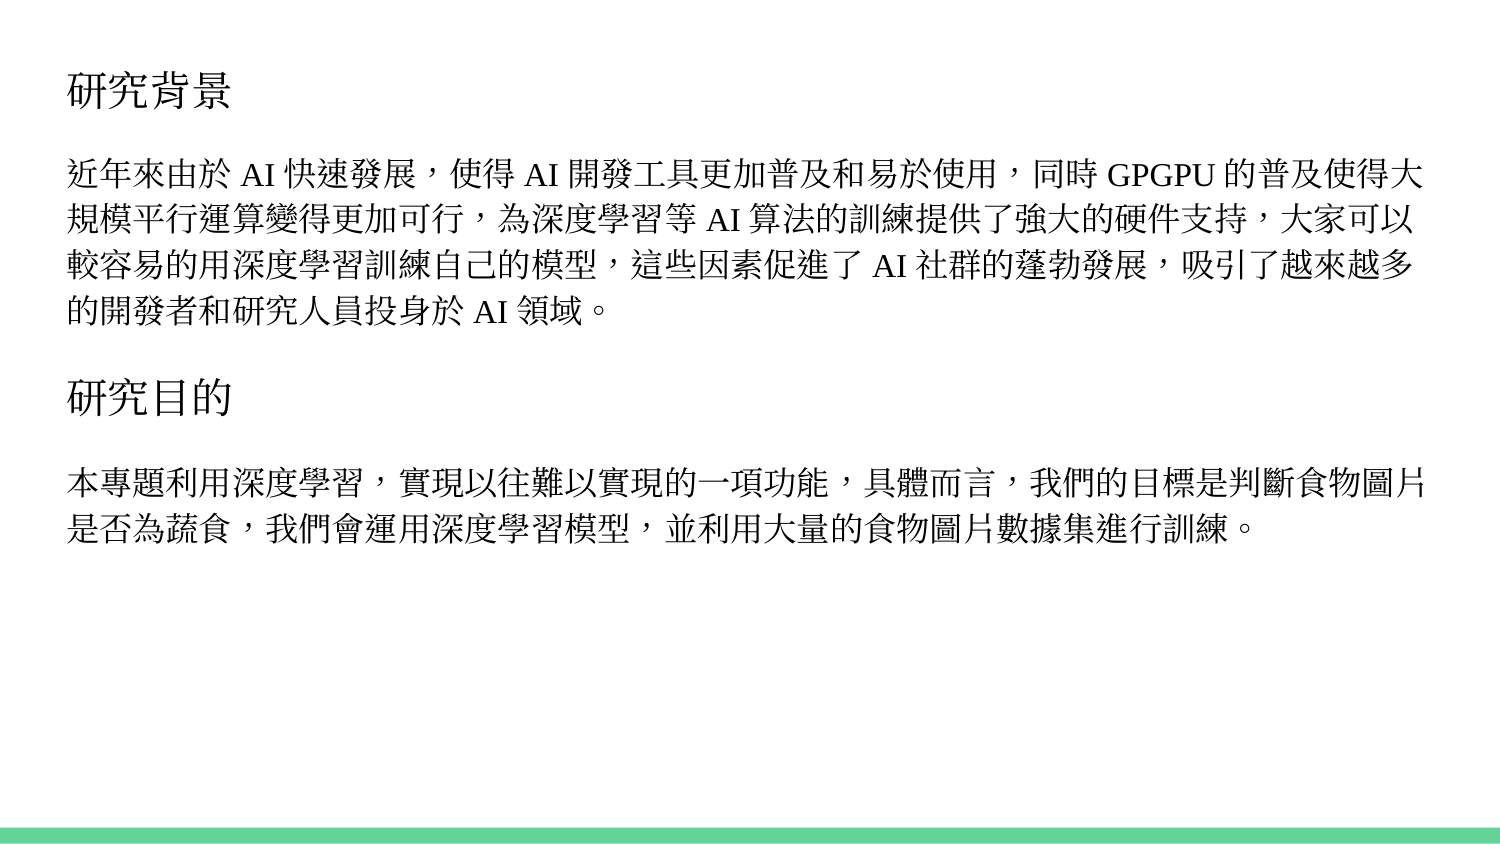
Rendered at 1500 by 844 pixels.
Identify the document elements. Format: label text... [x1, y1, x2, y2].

list 研究背景 近年來由於AI快速發展，使得AI開發工具更加普及和易於使用，同時GPGPU的普及使得大規模平行運算變得更加可行，為深度學習等AI算法的訓練提供了強大的硬件支持，大家可以較容易的用深度學習訓練自己的模型，這些因素促進了AI社群的蓬勃發展，吸引了越來越多的開發者和研究人員投身於AI領域。 研究目的 本專題利用深度學習，實現以往難以實現的一項功能，具體而言，我們的目標是判斷食物圖片是否為蔬食，我們會運用深度學習模型，並利用大量的食物圖片數據集進行訓練。 [51, 42, 1449, 800]
